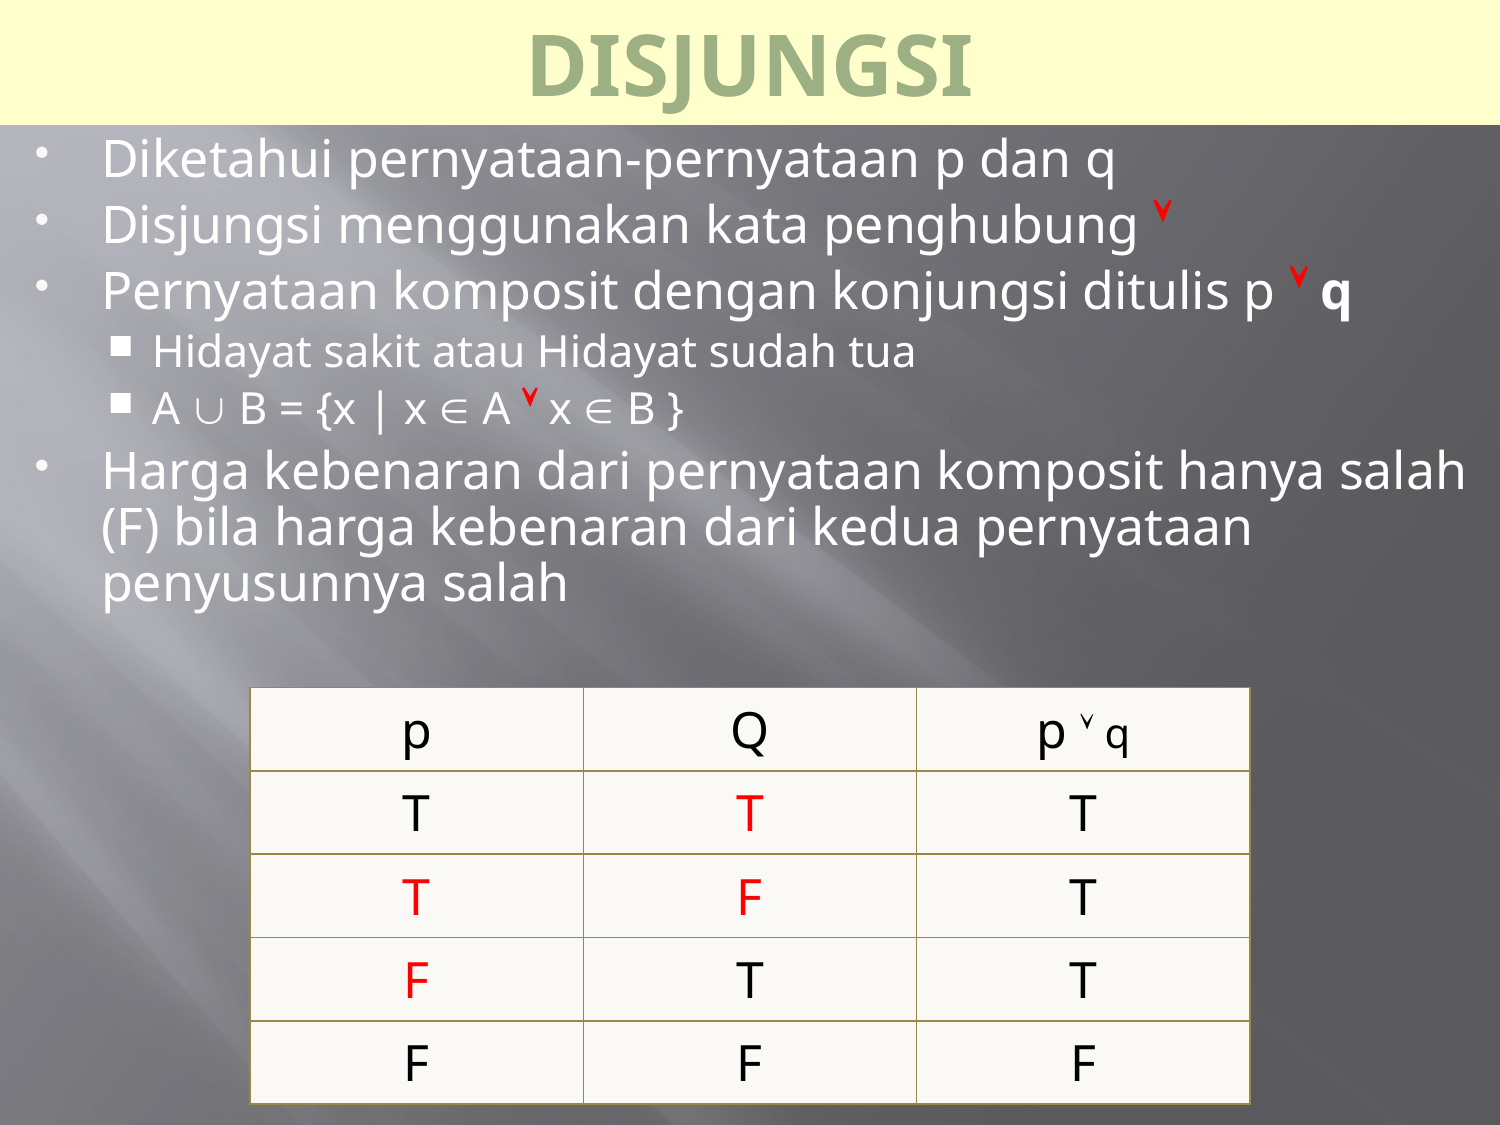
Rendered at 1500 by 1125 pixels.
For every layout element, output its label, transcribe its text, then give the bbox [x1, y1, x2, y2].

table_cell T [584, 938, 916, 1020]
table_header p [251, 688, 583, 770]
table_cell F [584, 1022, 916, 1103]
table_cell F [584, 855, 916, 937]
title DISJUNGSI [0, 0, 1500, 125]
table_cell F [251, 938, 583, 1020]
table_cell T [917, 772, 1249, 853]
table_header p  q [917, 688, 1249, 770]
table_cell F [251, 1022, 583, 1103]
list Diketahui pernyataan-pernyataan p dan q Disjungsi menggunakan kata penghubung  Pernyataan komposit dengan konjungsi ditulis p  q Hidayat sakit atau Hidayat sudah tua A  B = {x | x  A  x  B } Harga kebenaran dari pernyataan komposit hanya salah (F) bila harga kebenaran dari kedua pernyataan penyusunnya salah [0, 125, 1500, 625]
table_cell T [917, 938, 1249, 1020]
table_cell T [917, 855, 1249, 937]
table_header Q [584, 688, 916, 770]
table_cell T [251, 855, 583, 937]
table_cell T [584, 772, 916, 853]
table_cell F [917, 1022, 1249, 1103]
table_cell T [251, 772, 583, 853]
